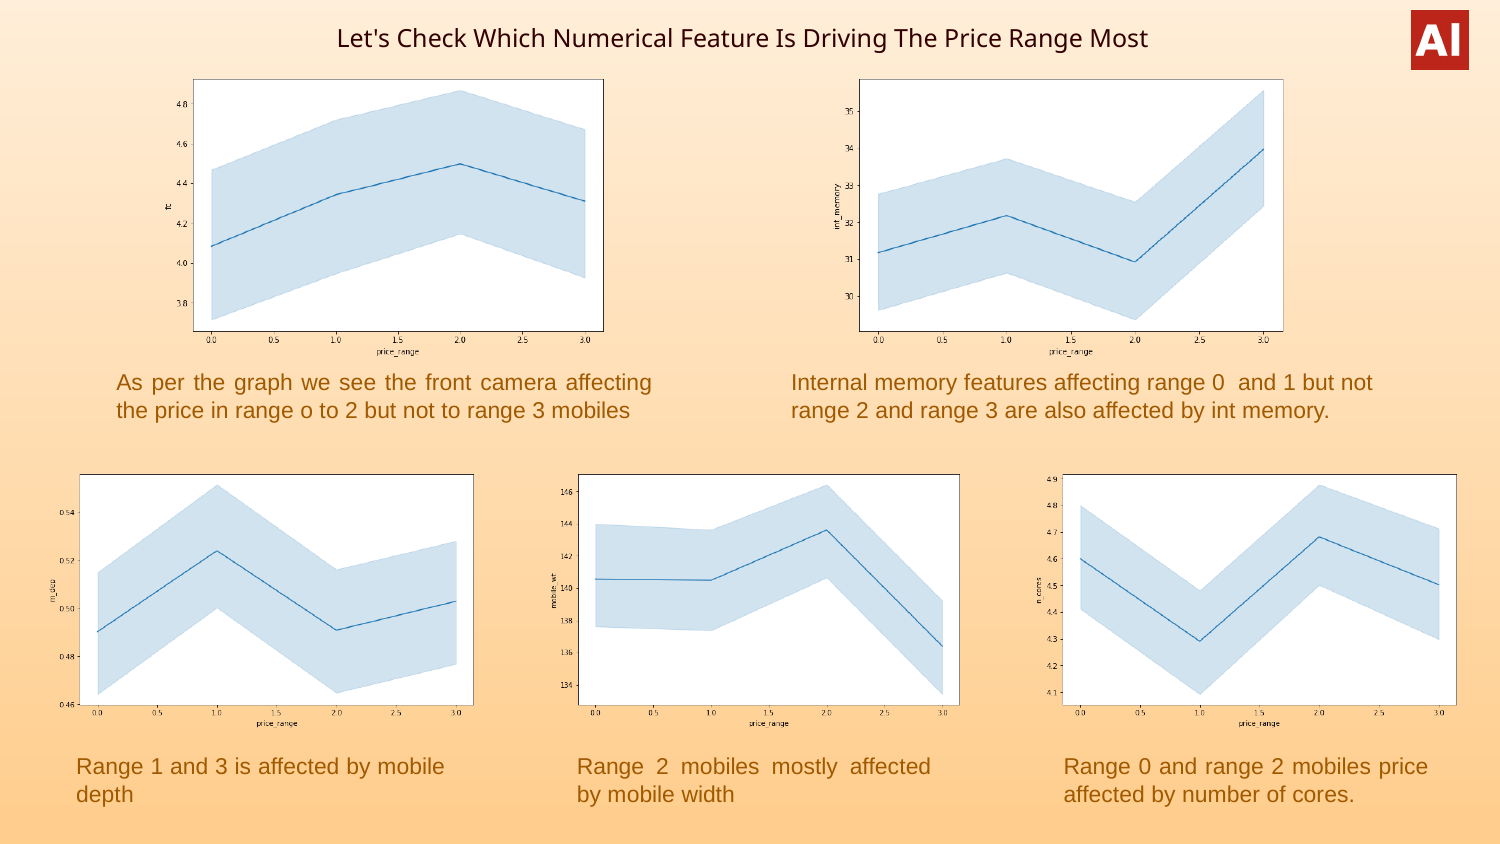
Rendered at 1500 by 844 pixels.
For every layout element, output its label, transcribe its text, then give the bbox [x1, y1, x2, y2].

picture [1411, 10, 1469, 70]
text_box As per the graph we see the front camera affecting the price in range o to 2 but not to range 3 mobiles [101, 360, 668, 431]
picture [1031, 469, 1461, 733]
text_box Internal memory features affecting range 0 and 1 but not range 2 and range 3 are also affected by int memory. [776, 360, 1389, 431]
picture [544, 469, 964, 733]
text_box Range 1 and 3 is affected by mobile depth [61, 744, 460, 815]
picture [827, 73, 1287, 361]
picture [160, 73, 609, 361]
text_box Let's Check Which Numerical Feature Is Driving The Price Range Most [260, 15, 1206, 61]
text_box Range 2 mobiles mostly affected by mobile width [562, 744, 947, 815]
text_box Range 0 and range 2 mobiles price affected by number of cores. [1048, 744, 1444, 815]
picture [42, 469, 478, 733]
